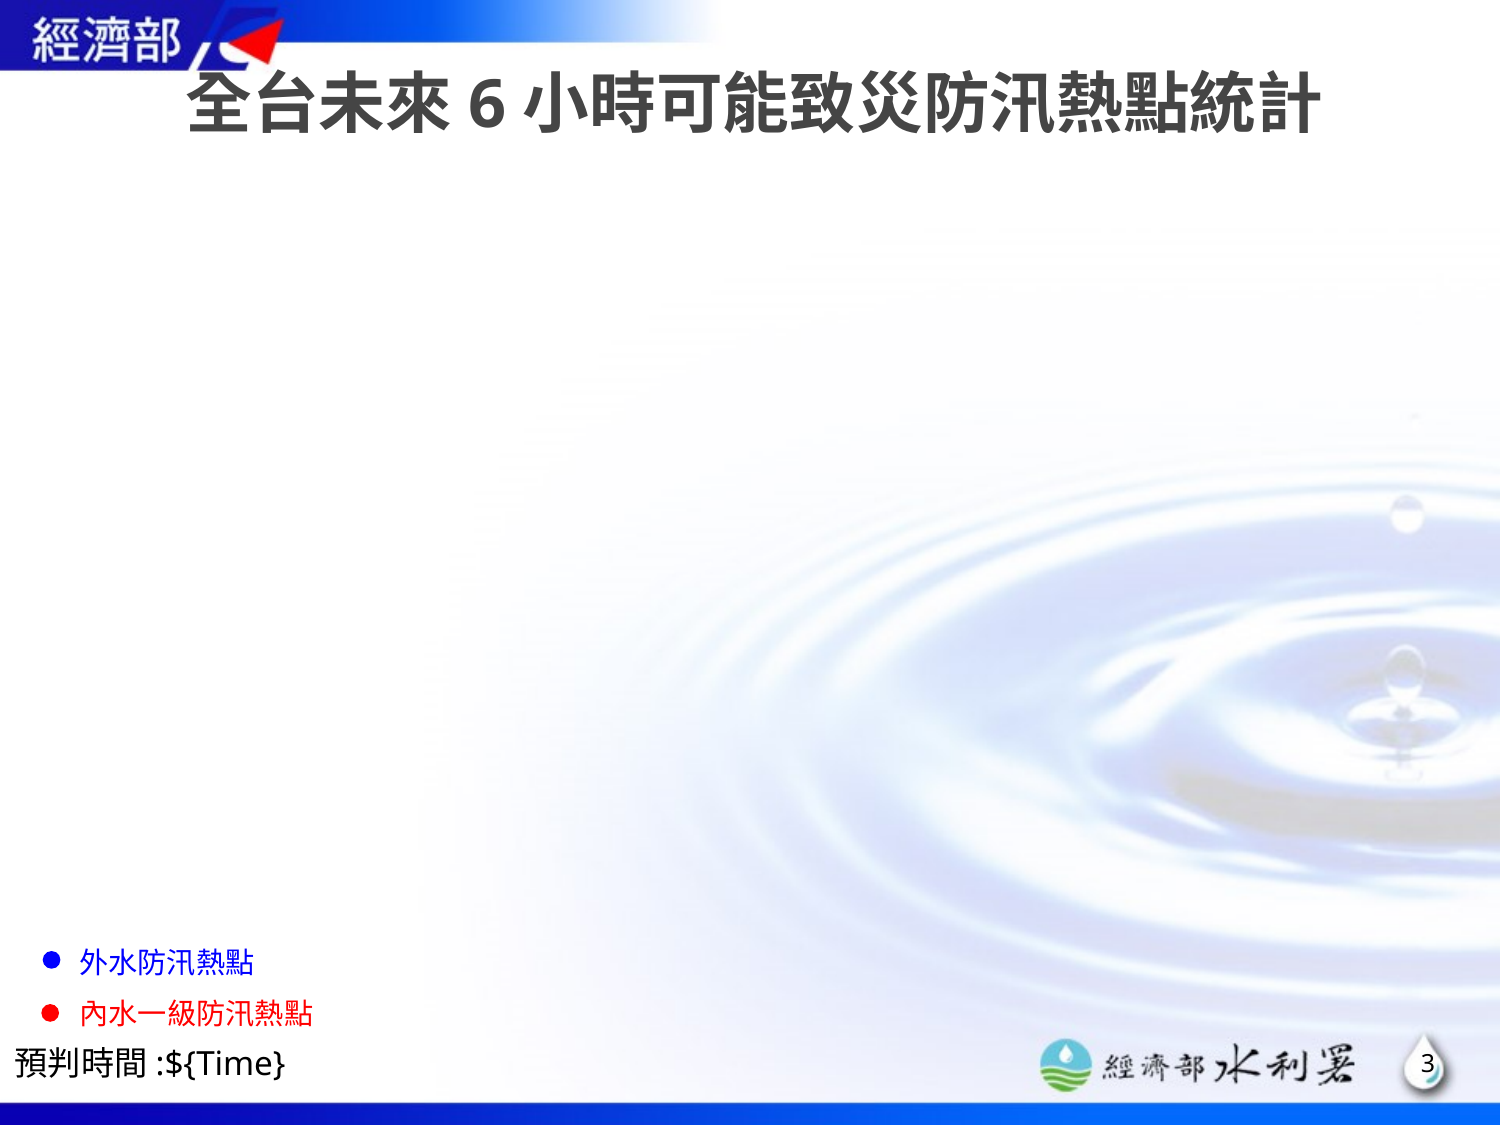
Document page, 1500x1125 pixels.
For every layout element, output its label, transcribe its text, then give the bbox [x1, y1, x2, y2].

text_box 內水一級防汛熱點 [64, 987, 329, 1038]
slide_number 3 [1100, 1034, 1450, 1095]
text_box [39, 1002, 62, 1024]
text_box 預判時間:${Time} [0, 1034, 663, 1090]
text_box 外水防汛熱點 [64, 937, 270, 987]
text_box 全台未來6小時可能致災防汛熱點統計 [170, 52, 1339, 148]
picture [0, 0, 1500, 1125]
text_box [40, 948, 63, 971]
